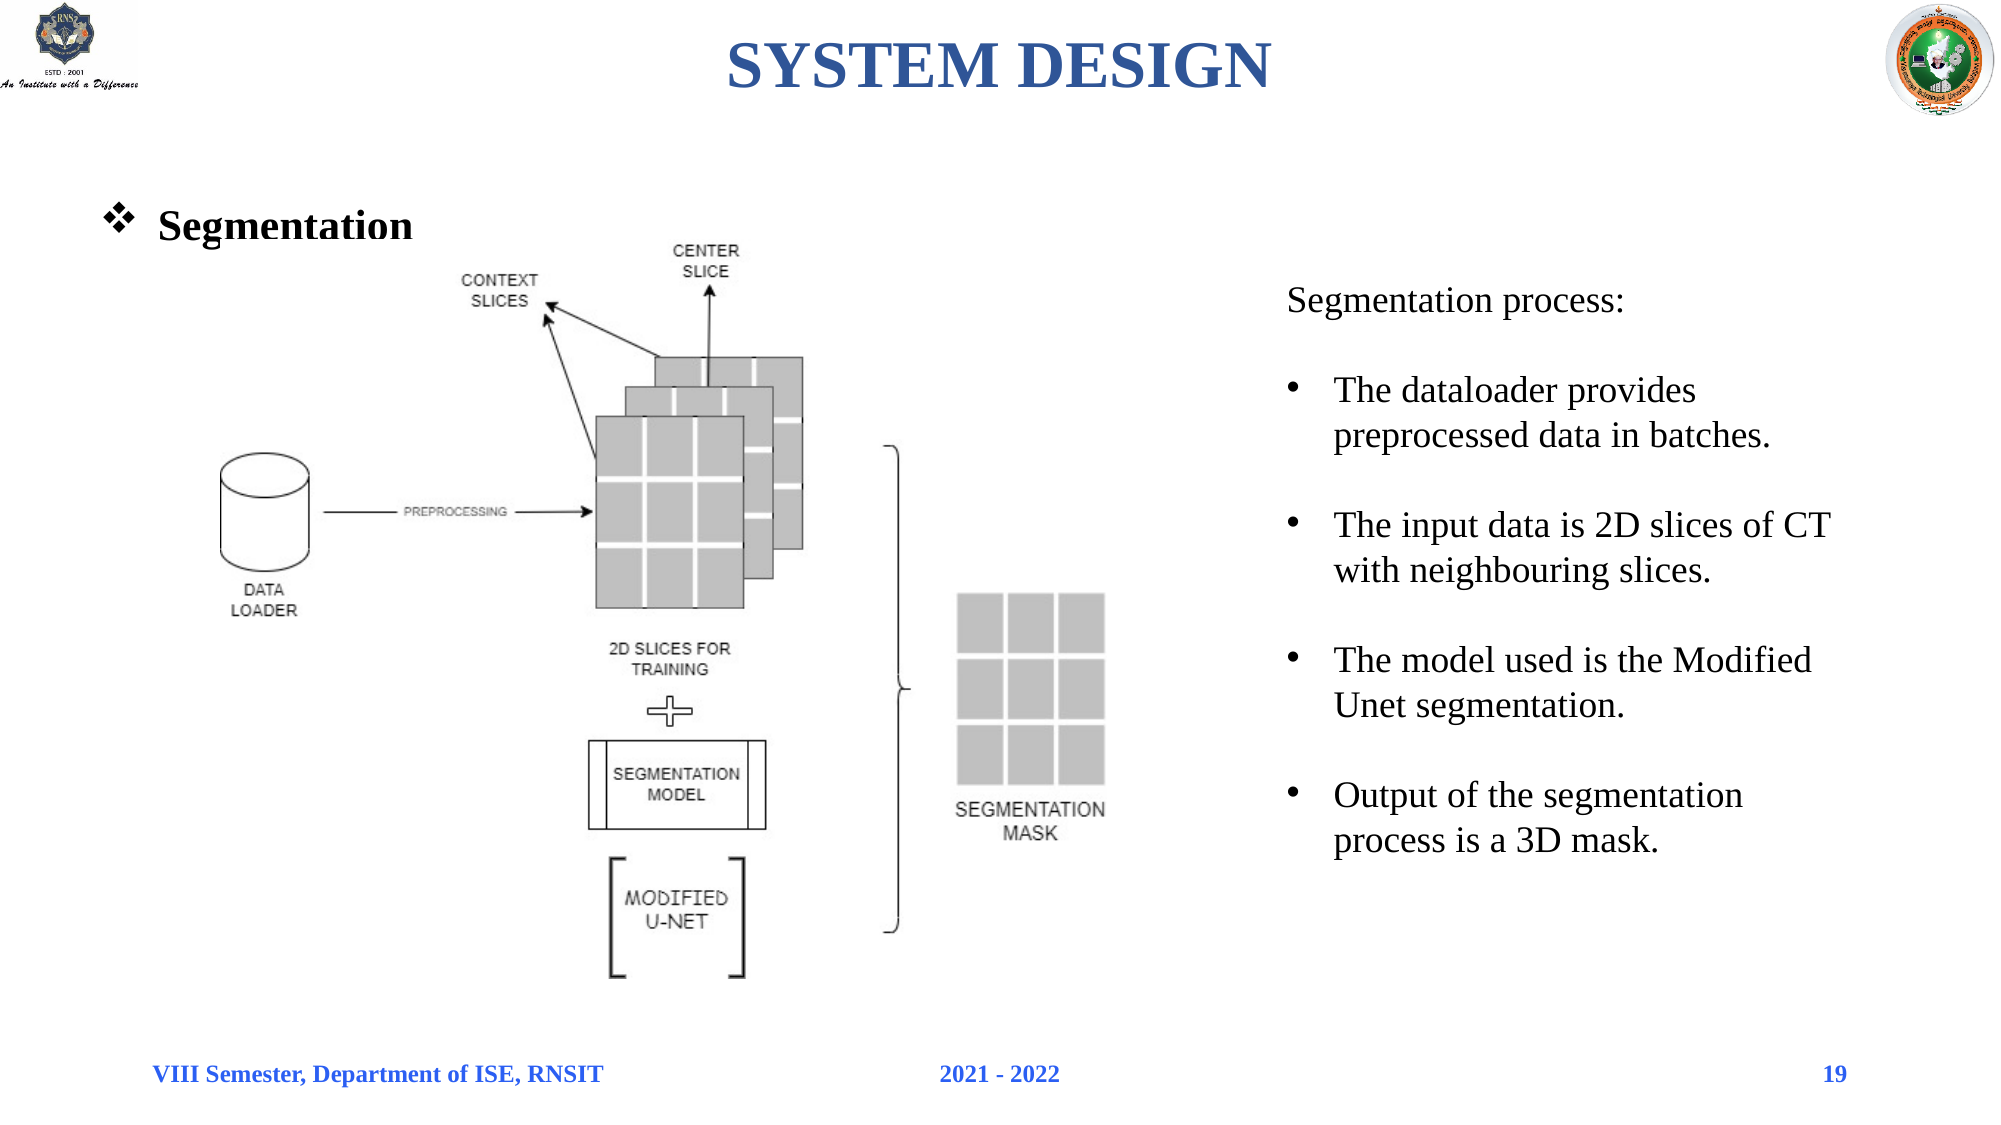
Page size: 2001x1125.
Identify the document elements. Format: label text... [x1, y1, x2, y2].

picture [1882, 2, 1997, 117]
text_box Segmentation process: The dataloader provides preprocessed data in batches. The input data is 2D slices of CT with neighbouring slices. The model used is the Modified Unet segmentation. Output of the segmentation process is a 3D mask. [1271, 267, 1863, 867]
title SYSTEM DESIGN [137, 22, 1863, 137]
slide_number 19 [1412, 1042, 1863, 1103]
slide_number VIII Semester, Department of ISE, RNSIT [137, 1042, 662, 1103]
text_box Segmentation [84, 162, 1916, 1012]
picture [0, 0, 138, 90]
footer 2021 - 2022 [662, 1042, 1338, 1103]
picture [220, 239, 1107, 979]
